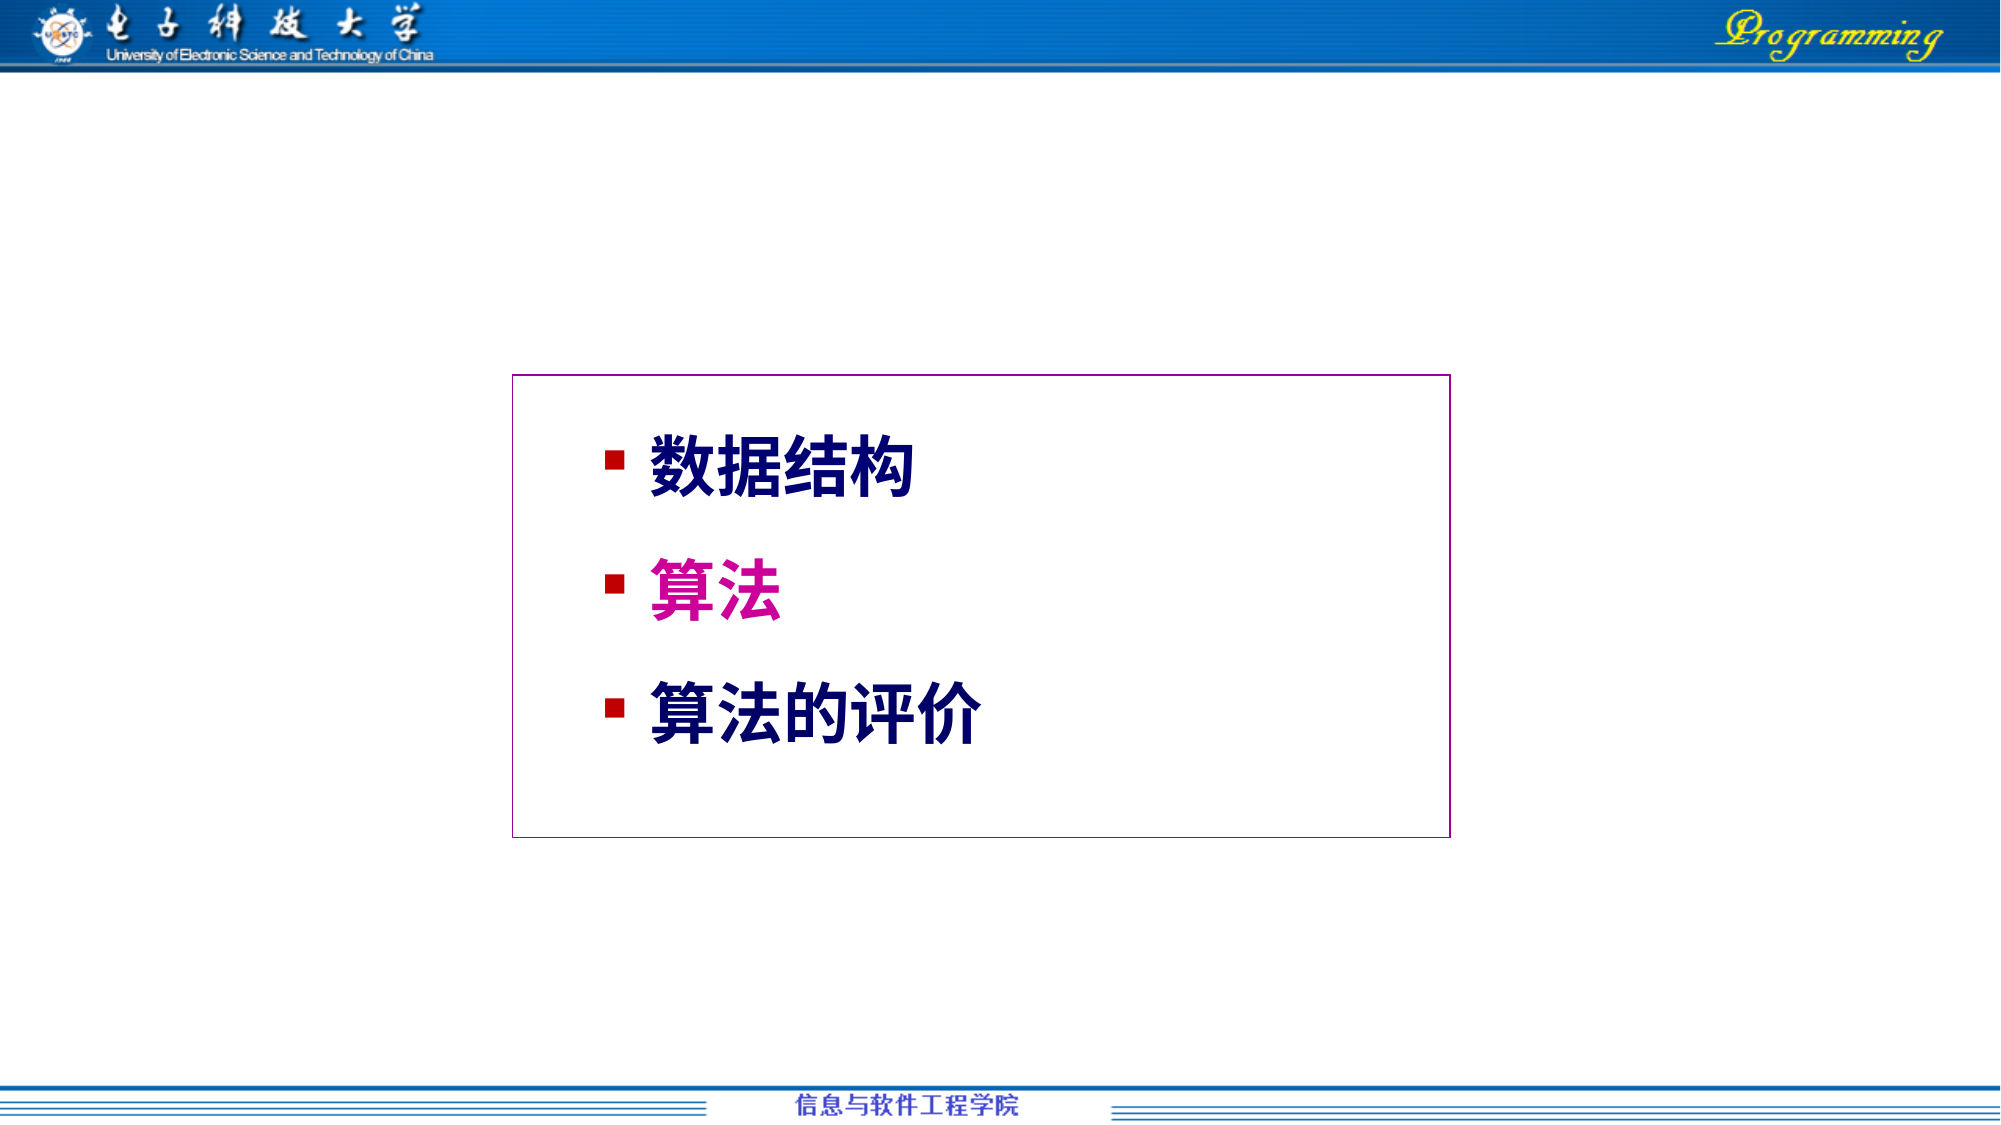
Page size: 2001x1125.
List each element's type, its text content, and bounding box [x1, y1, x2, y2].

picture [0, 0, 2001, 1125]
text_box 数据结构 算法 算法的评价 [512, 374, 1450, 838]
